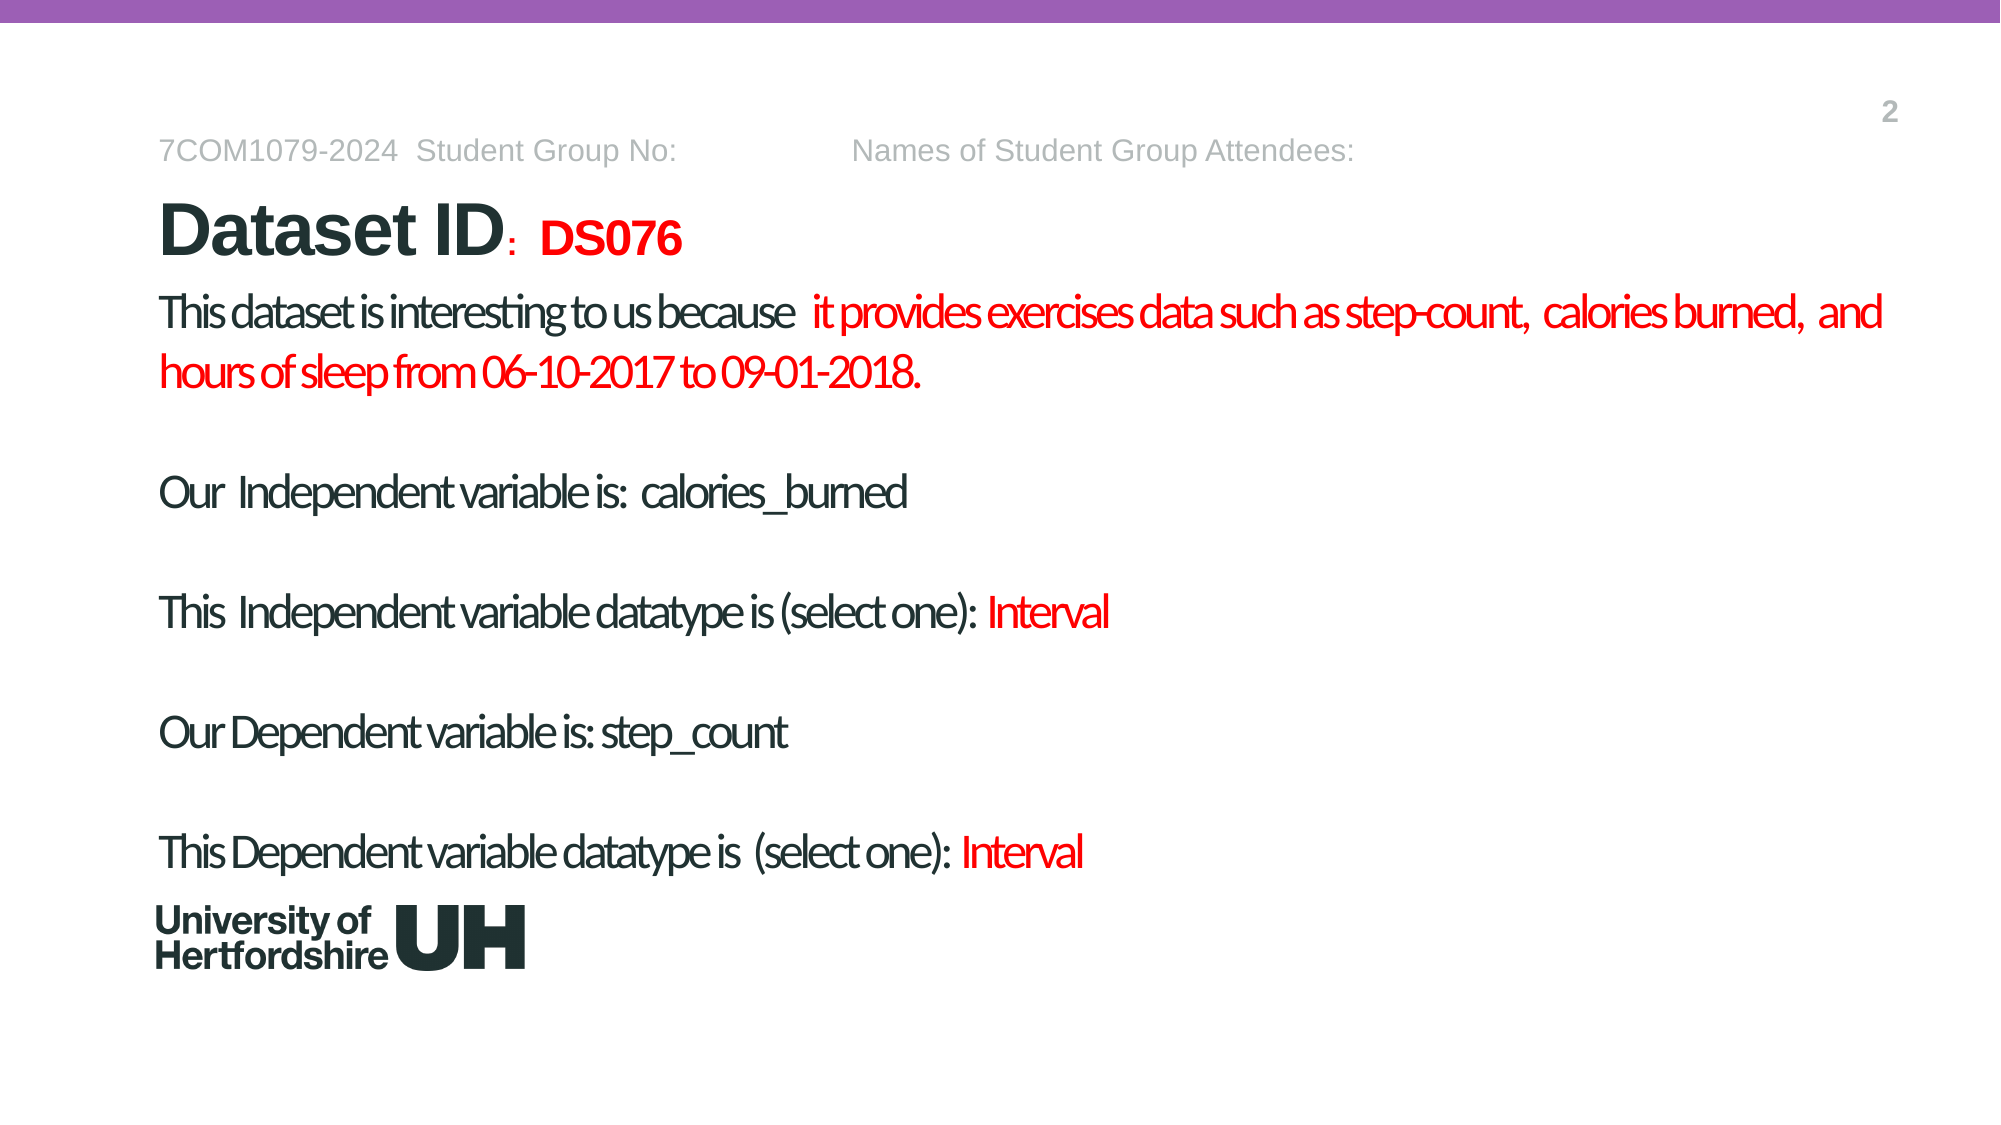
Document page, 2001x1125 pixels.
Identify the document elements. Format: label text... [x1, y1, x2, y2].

footer 7COM1079-2024 Student Group No: Names of Student Group Attendees: [158, 129, 1656, 168]
slide_number 2 [1796, 91, 1900, 129]
subtitle Dataset ID: DS076 [158, 210, 1817, 278]
title This dataset is interesting to us because it provides exercises data such as step-count, calories burned, and hours of sleep from 06-10-2017 to 09-01-2018. Our Independent variable is: calories_burned This Independent variable datatype is (select one): Interval Our Dependent variable is: step_count This Dependent variable datatype is (select one): Interval [158, 278, 1959, 722]
